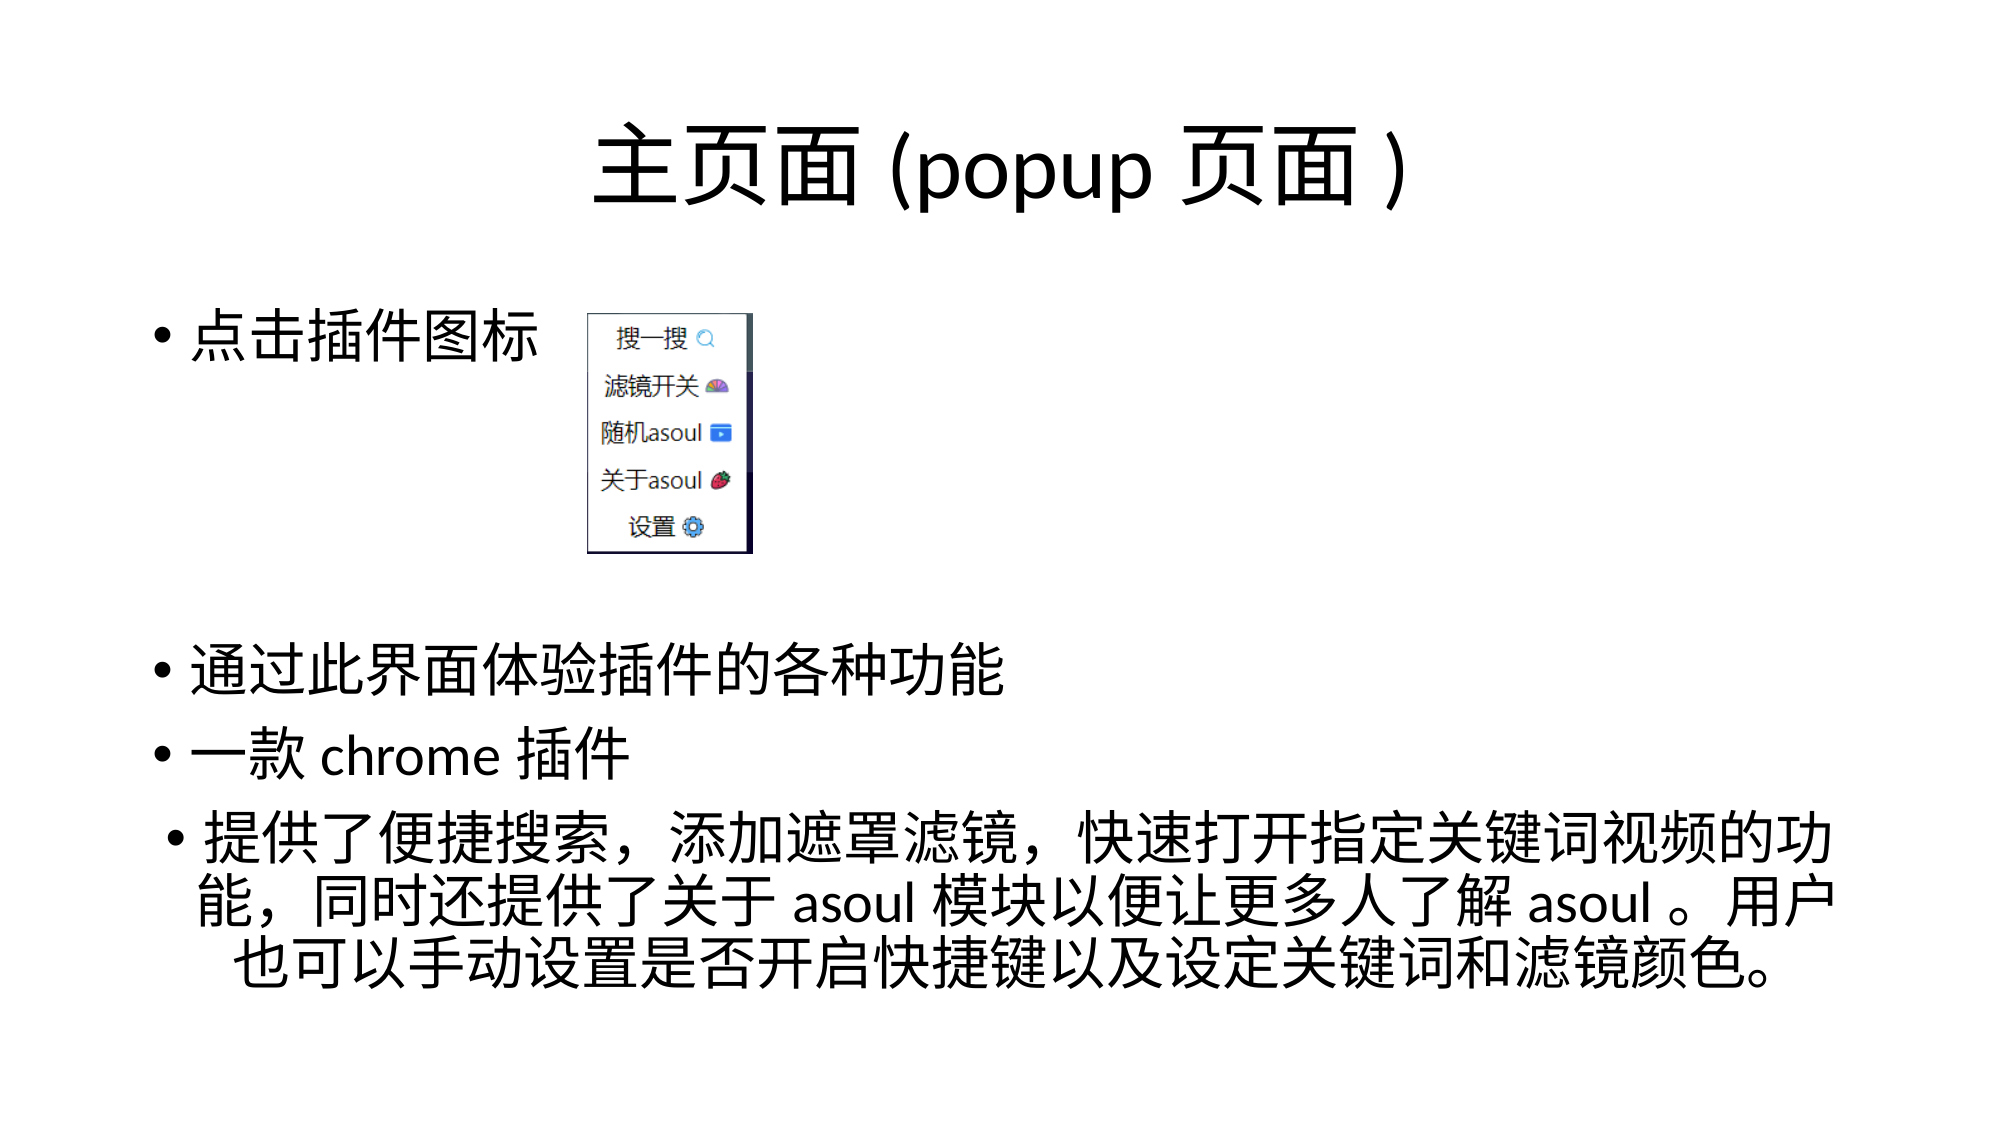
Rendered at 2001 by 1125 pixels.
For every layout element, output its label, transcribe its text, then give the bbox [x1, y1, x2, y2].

title 主页面(popup页面) [137, 59, 1863, 278]
picture [587, 313, 753, 554]
list 点击插件图标 通过此界面体验插件的各种功能 一款chrome插件 提供了便捷搜索，添加遮罩滤镜，快速打开指定关键词视频的功能，同时还提供了关于asoul模块以便让更多人了解asoul。用户也可以手动设置是否开启快捷键以及设定关键词和滤镜颜色。 [137, 299, 1863, 1014]
